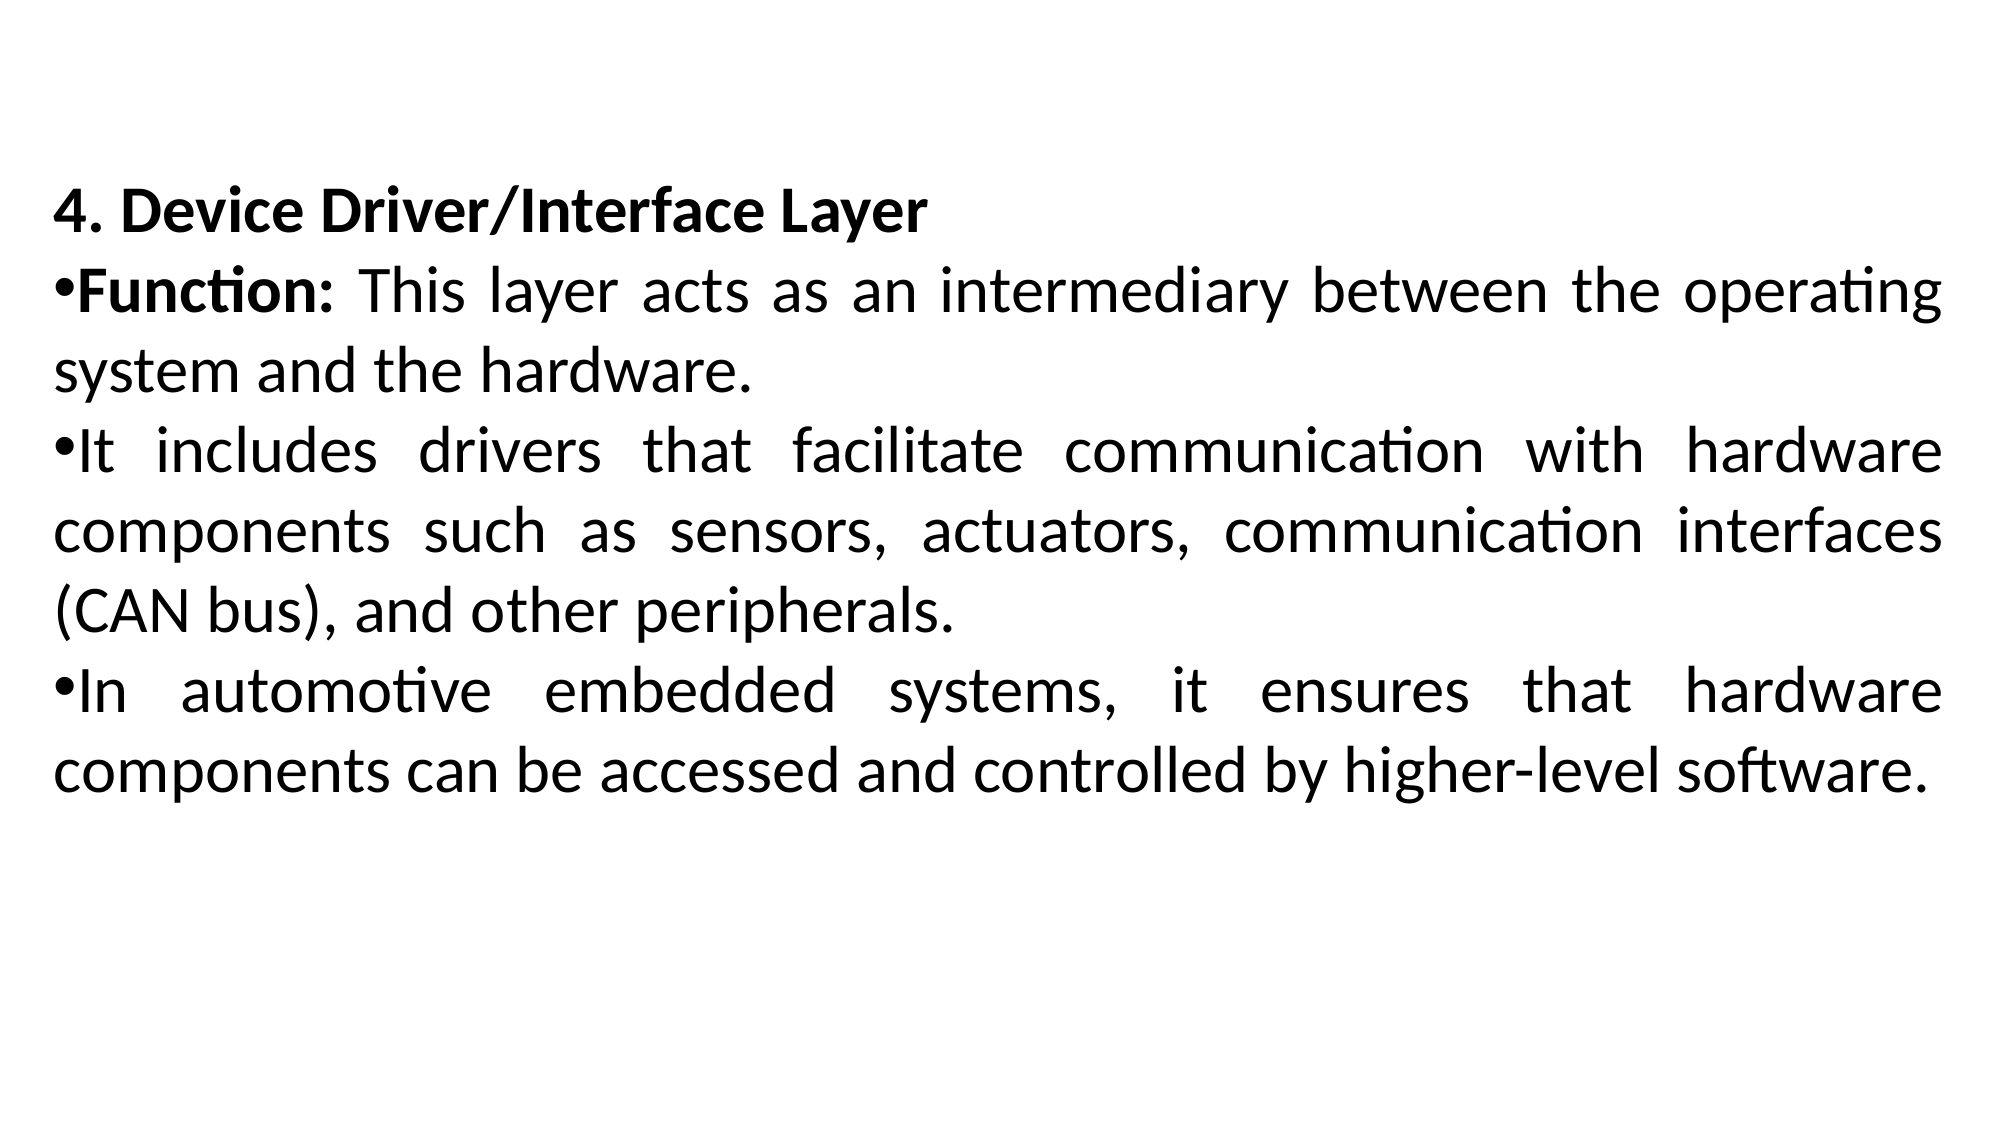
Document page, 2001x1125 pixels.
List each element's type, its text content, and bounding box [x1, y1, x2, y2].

text_box 4. Device Driver/Interface Layer Function: This layer acts as an intermediary between the operating system and the hardware. It includes drivers that facilitate communication with hardware components such as sensors, actuators, communication interfaces (CAN bus), and other peripherals. In automotive embedded systems, it ensures that hardware components can be accessed and controlled by higher-level software. [39, 158, 1960, 813]
